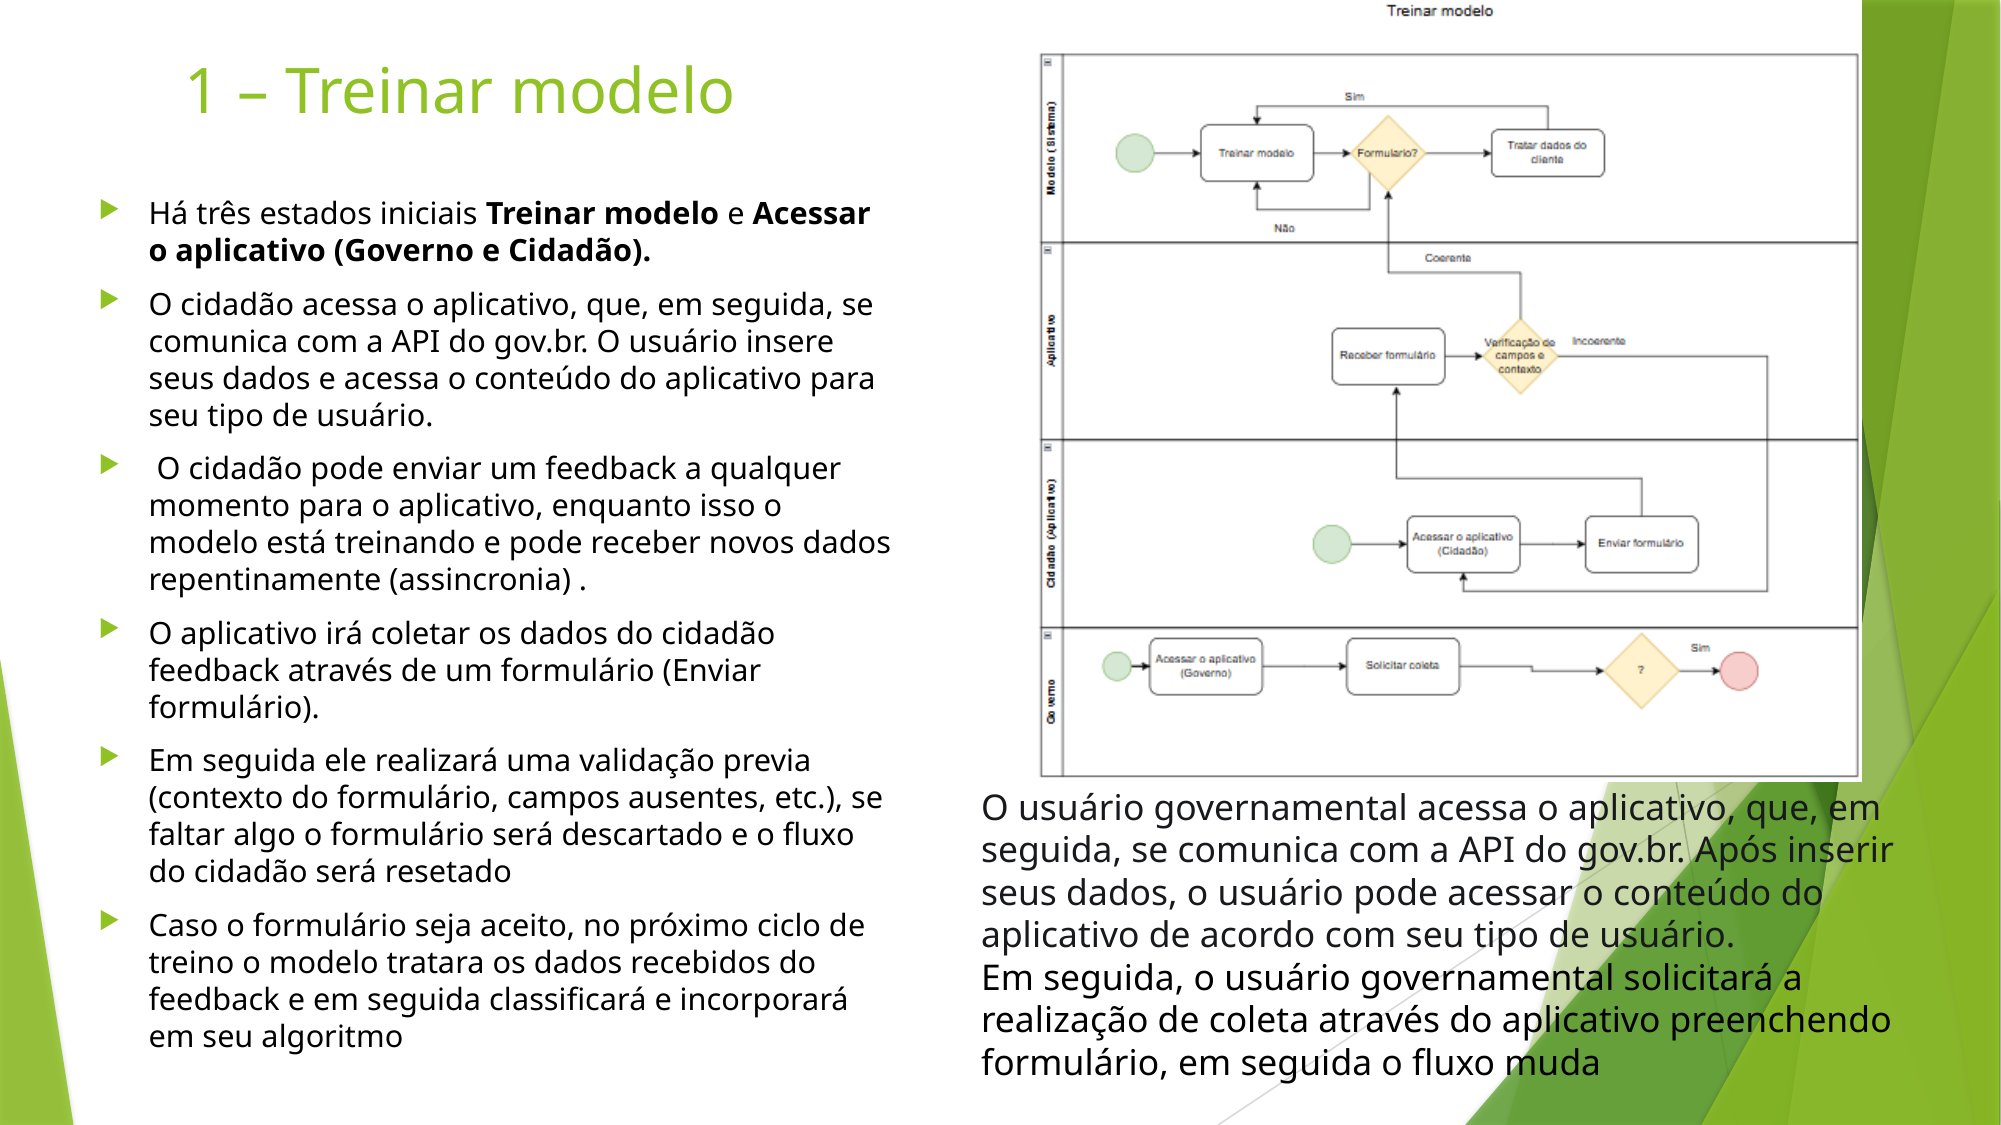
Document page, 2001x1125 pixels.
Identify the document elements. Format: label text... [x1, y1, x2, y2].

picture [1029, 0, 1863, 782]
list Há três estados iniciais Treinar modelo e Acessar o aplicativo (Governo e Cidadão). O cidadão acessa o aplicativo, que, em seguida, se comunica com a API do gov.br. O usuário insere seus dados e acessa o conteúdo do aplicativo para seu tipo de usuário. O cidadão pode enviar um feedback a qualquer momento para o aplicativo, enquanto isso o modelo está treinando e pode receber novos dados repentinamente (assincronia) . O aplicativo irá coletar os dados do cidadão feedback através de um formulário (Enviar formulário). Em seguida ele realizará uma validação previa (contexto do formulário, campos ausentes, etc.), se faltar algo o formulário será descartado e o fluxo do cidadão será resetado Caso o formulário seja aceito, no próximo ciclo de treino o modelo tratara os dados recebidos do feedback e em seguida classificará e incorporará em seu algoritmo [83, 186, 909, 1064]
title 1 – Treinar modelo [169, 42, 783, 149]
text_box O usuário governamental acessa o aplicativo, que, em seguida, se comunica com a API do gov.br. Após inserir seus dados, o usuário pode acessar o conteúdo do aplicativo de acordo com seu tipo de usuário. Em seguida, o usuário governamental solicitará a realização de coleta através do aplicativo preenchendo formulário, em seguida o fluxo muda [966, 777, 1968, 1090]
